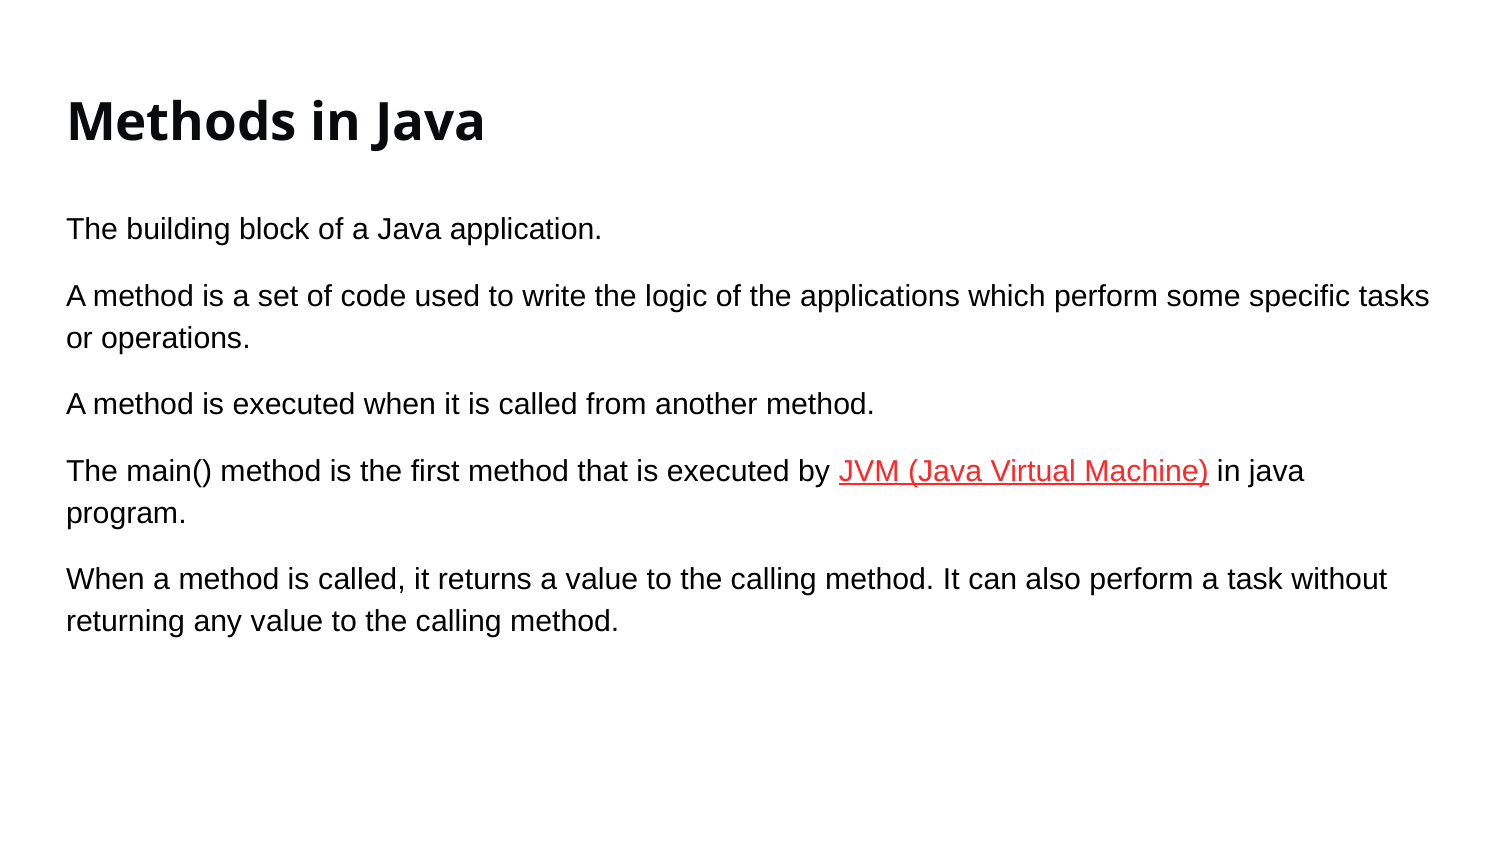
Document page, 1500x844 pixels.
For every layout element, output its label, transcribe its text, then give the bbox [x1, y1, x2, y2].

list The building block of a Java application. A method is a set of code used to write the logic of the applications which perform some specific tasks or operations. A method is executed when it is called from another method. The main() method is the first method that is executed by JVM (Java Virtual Machine) in java program. When a method is called, it returns a value to the calling method. It can also perform a task without returning any value to the calling method. [51, 189, 1449, 750]
title Methods in Java [51, 72, 1449, 167]
